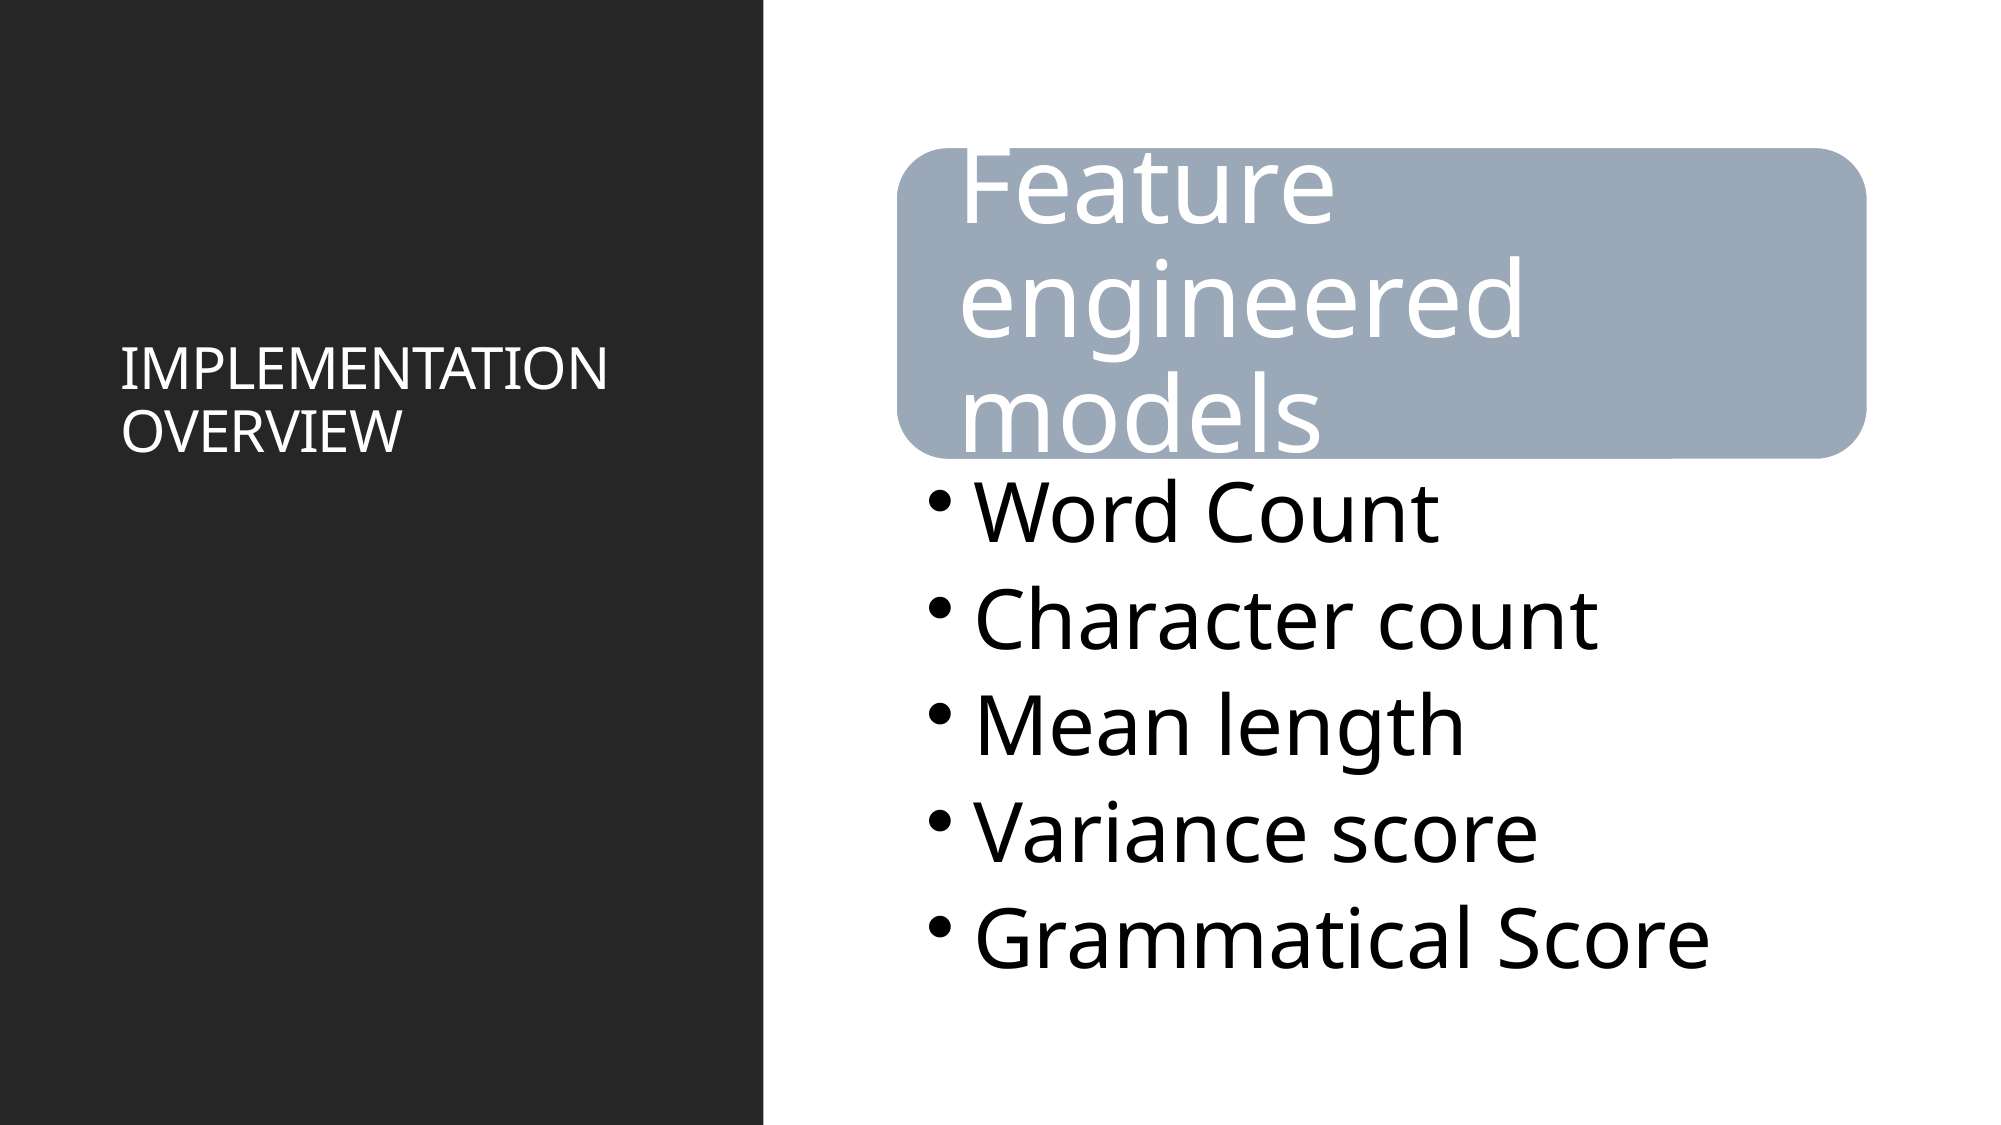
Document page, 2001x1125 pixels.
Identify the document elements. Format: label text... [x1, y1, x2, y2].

title IMPLEMENTATION OVERVIEW [105, 128, 683, 473]
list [894, 132, 1869, 1003]
